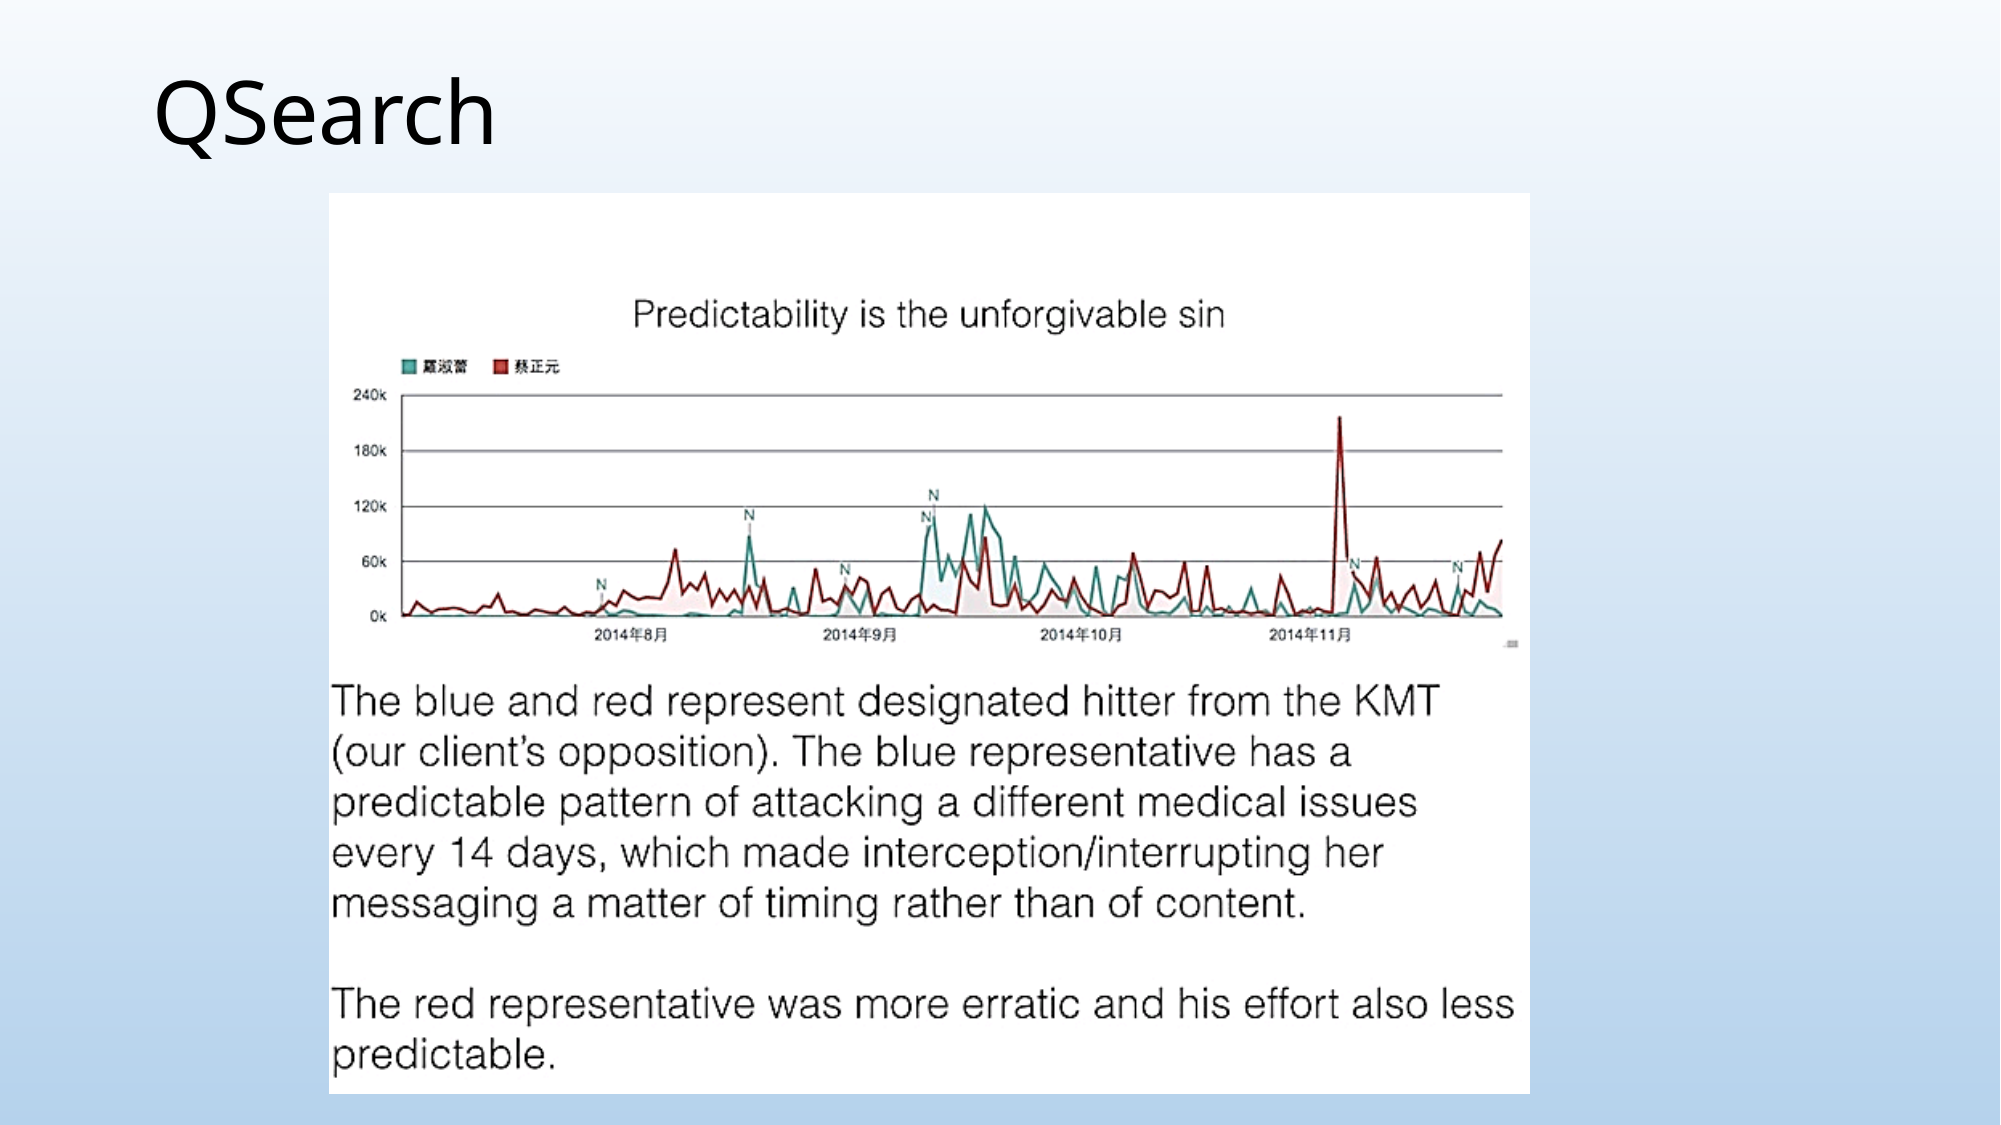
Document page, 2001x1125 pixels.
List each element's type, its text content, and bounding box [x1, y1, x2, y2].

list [329, 193, 1530, 1094]
title QSearch [137, 59, 1863, 278]
